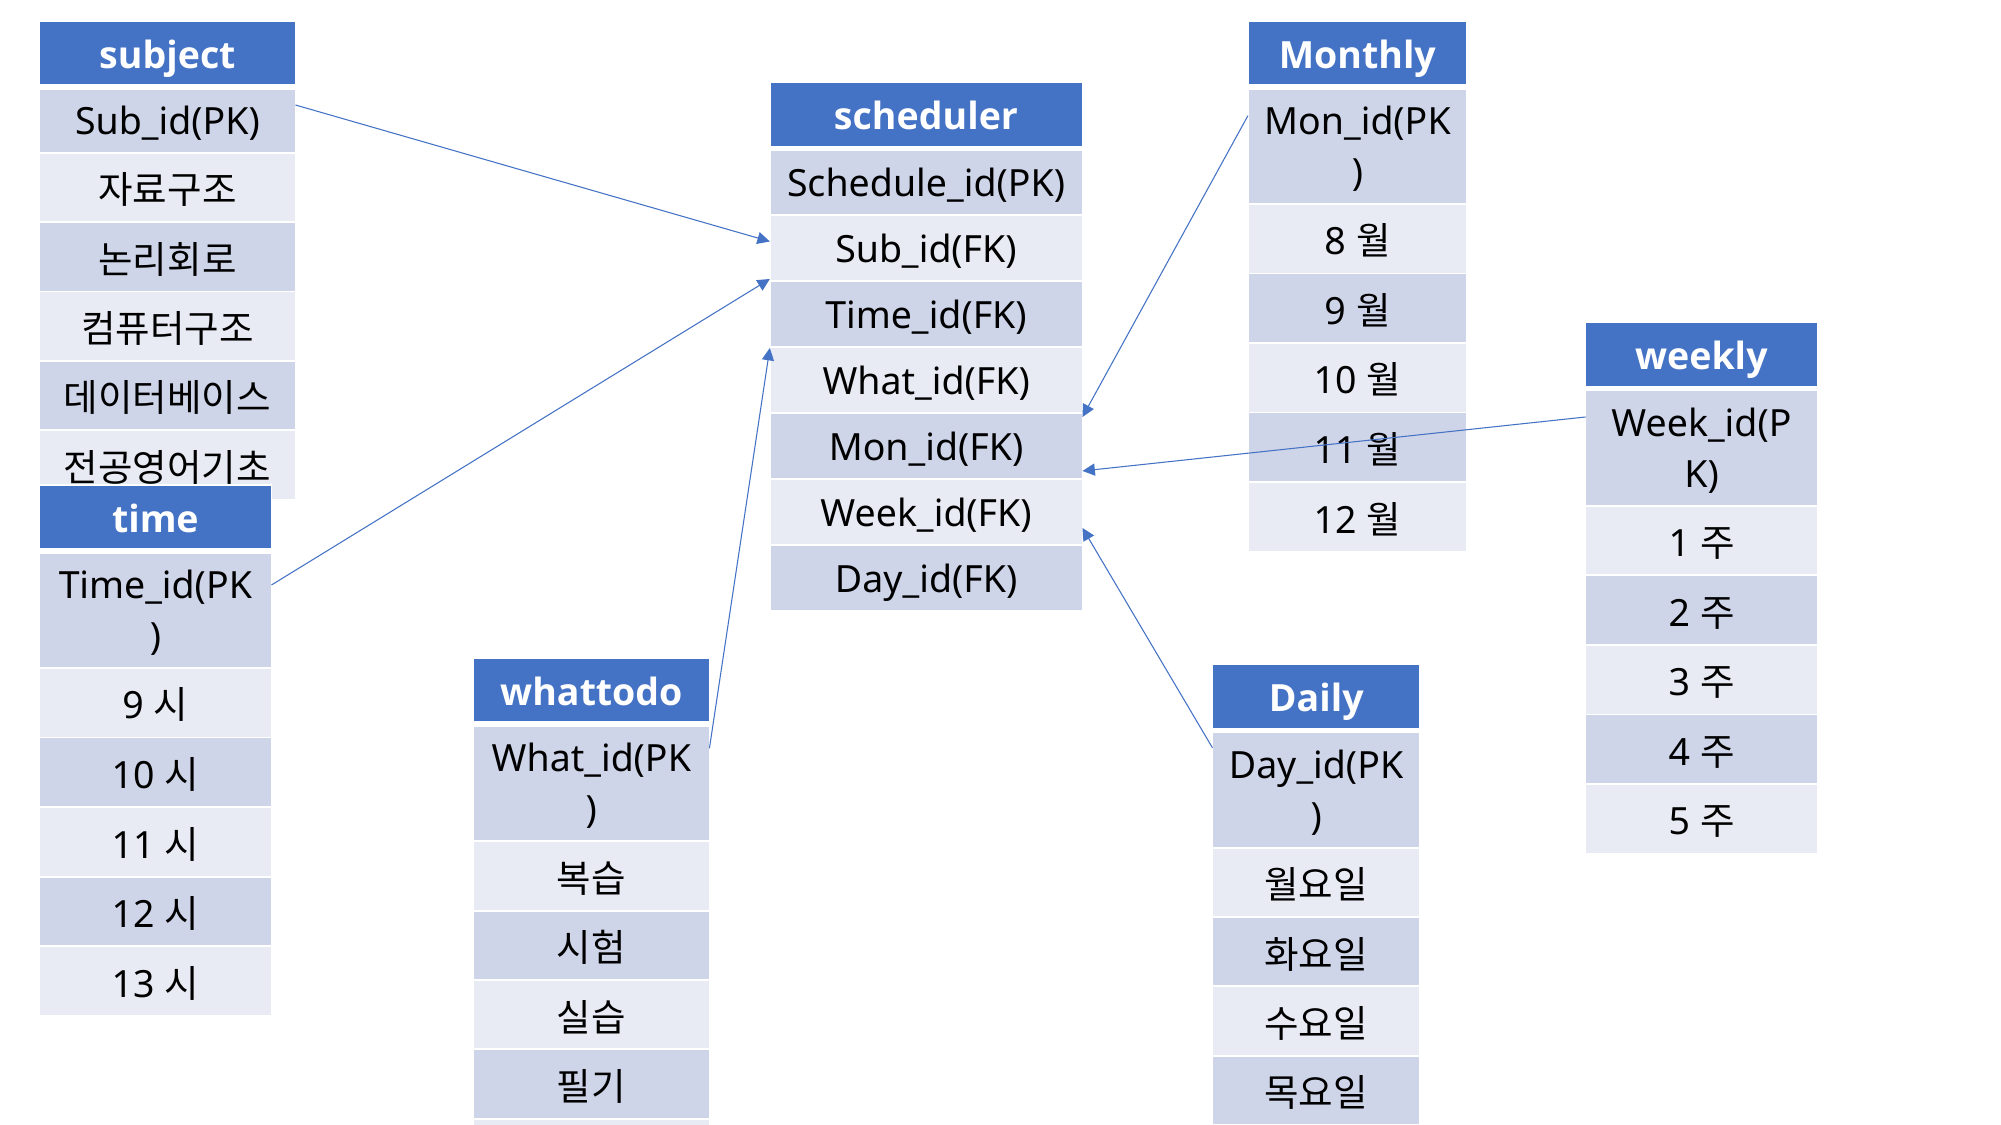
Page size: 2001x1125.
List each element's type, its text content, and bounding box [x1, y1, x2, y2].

table_header time [40, 486, 271, 548]
table_cell 필기 [474, 1050, 709, 1118]
table_cell Week_id(PK) [1586, 391, 1817, 505]
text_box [1082, 527, 1213, 748]
table_cell 3주 [1586, 646, 1817, 714]
table_cell 2주 [1586, 576, 1817, 644]
table_cell Mon_id(FK) [771, 414, 1082, 478]
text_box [271, 278, 770, 585]
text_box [709, 347, 770, 749]
table_cell 8월 [1249, 205, 1466, 273]
table_cell 자료구조 [40, 154, 295, 221]
table_header Daily [1213, 665, 1419, 728]
table_cell 데이터베이스 [40, 362, 271, 429]
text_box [295, 104, 770, 242]
table_cell Week_id(FK) [771, 480, 1082, 544]
table_cell 과제 [474, 1120, 709, 1125]
table_cell 실습 [474, 981, 709, 1048]
table_cell 수요일 [1213, 987, 1419, 1055]
table_header weekly [1586, 323, 1817, 386]
table_cell 12월 [1249, 483, 1466, 551]
table_cell Sub_id(FK) [771, 216, 1082, 280]
table_cell Day_id(PK) [1213, 733, 1419, 847]
table_header Monthly [1249, 22, 1466, 84]
table_header whattodo [474, 659, 709, 721]
table_header scheduler [771, 83, 1082, 146]
table_cell What_id(PK) [474, 727, 709, 840]
table_cell 논리회로 [40, 223, 295, 291]
table_cell 복습 [474, 842, 709, 910]
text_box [1082, 416, 1586, 471]
table_cell 목요일 [1213, 1057, 1419, 1124]
table_cell 10월 [1249, 344, 1466, 412]
table_cell Mon_id(PK) [1249, 90, 1466, 203]
table_cell Time_id(PK) [40, 554, 271, 667]
table_cell 전공영어기초 [40, 431, 271, 484]
table_cell 11시 [40, 808, 271, 876]
table_cell 화요일 [1213, 918, 1419, 985]
table_cell 10시 [40, 738, 271, 806]
table_cell Day_id(FK) [771, 546, 1082, 610]
table_cell Schedule_id(PK) [771, 151, 1082, 214]
table_cell 11월 [1249, 471, 1466, 481]
table_cell Sub_id(PK) [40, 90, 295, 152]
table_cell 9시 [40, 669, 271, 737]
table_cell 월요일 [1213, 849, 1419, 916]
table_cell What_id(FK) [771, 348, 1082, 412]
table_cell 12시 [40, 878, 271, 945]
table_cell 1주 [1586, 507, 1817, 574]
table_cell 5주 [1586, 785, 1817, 853]
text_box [1082, 115, 1248, 416]
table_cell 9월 [1249, 274, 1466, 342]
table_header subject [40, 22, 295, 84]
table_cell 4주 [1586, 715, 1817, 783]
table_cell 13시 [40, 947, 271, 1015]
table_cell 컴퓨터구조 [40, 292, 271, 360]
table_cell Time_id(FK) [771, 282, 1082, 346]
table_cell 시험 [474, 912, 709, 979]
